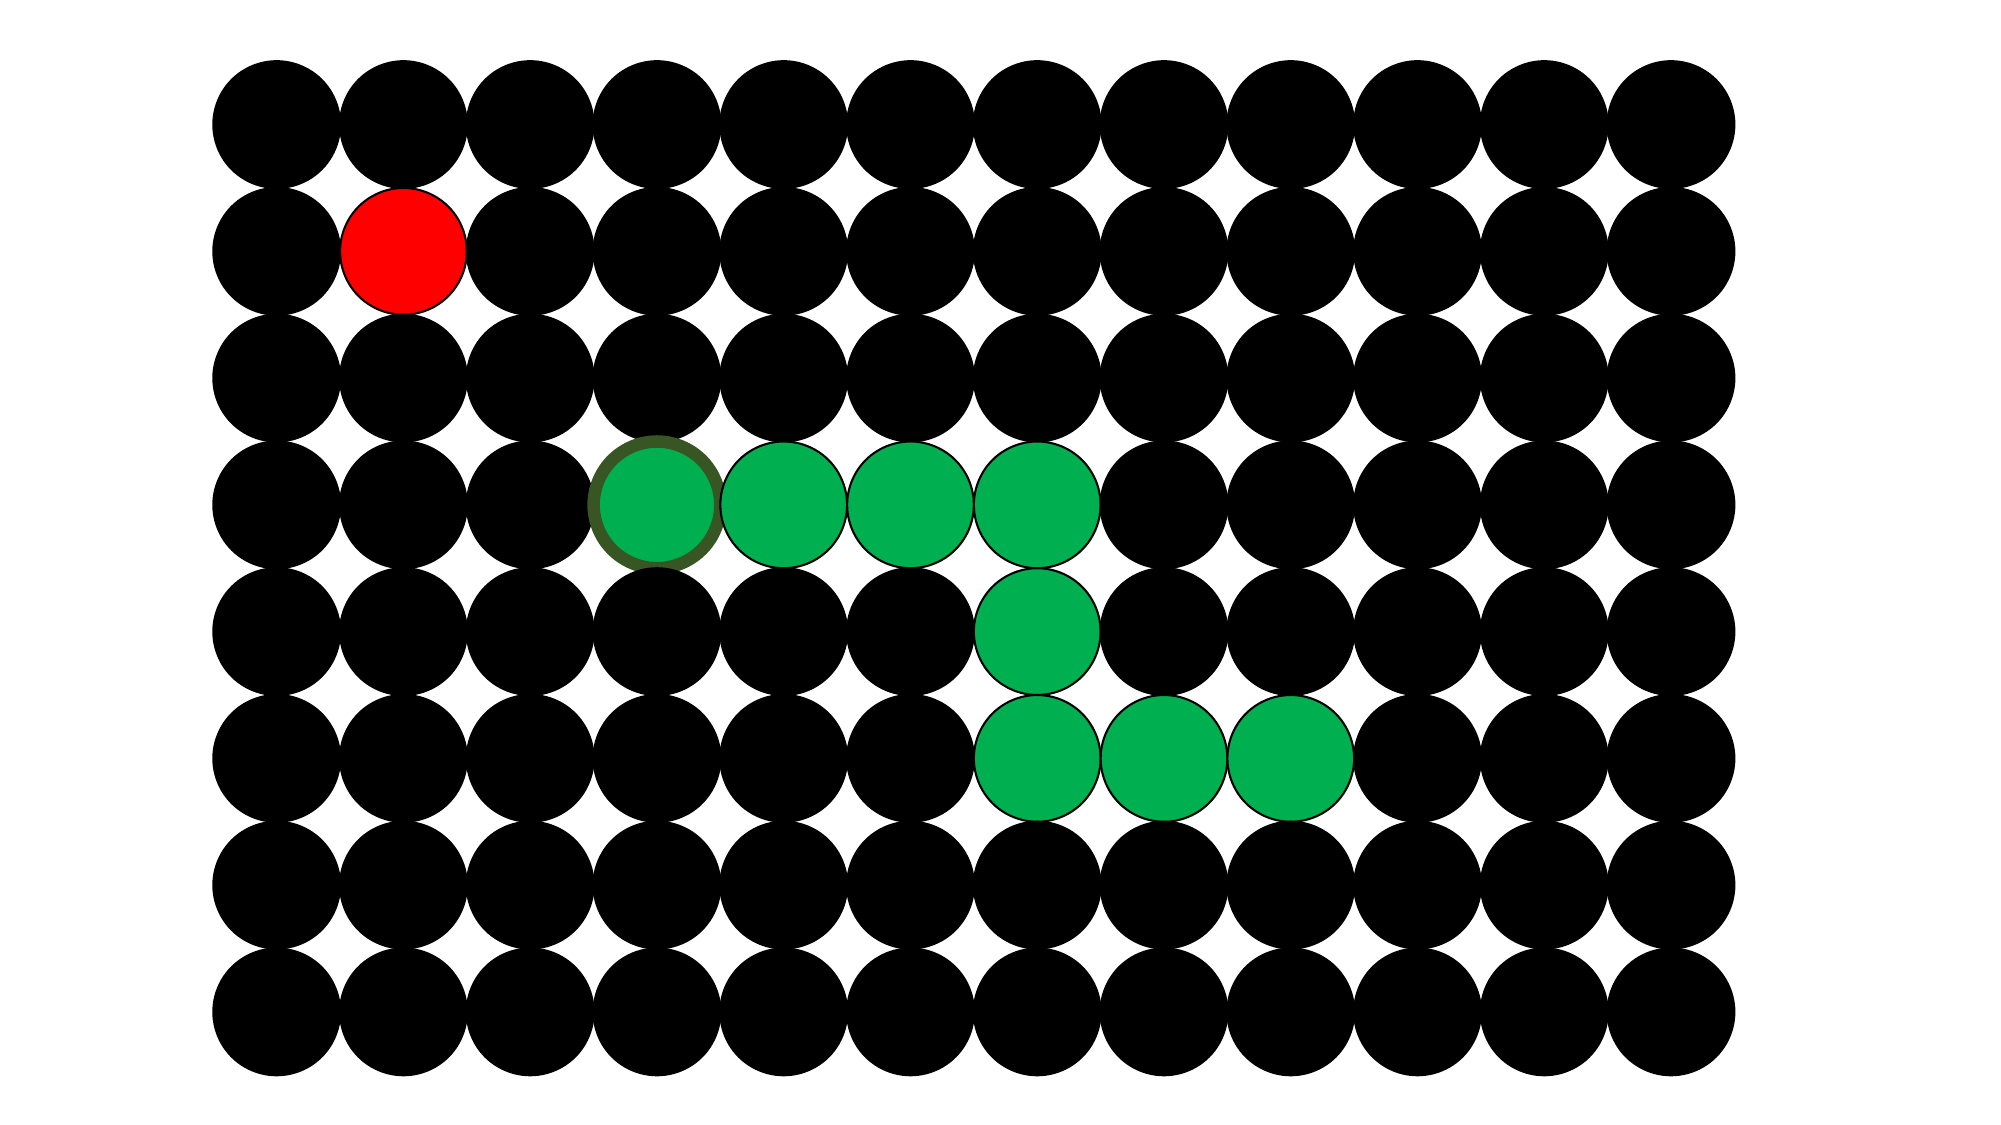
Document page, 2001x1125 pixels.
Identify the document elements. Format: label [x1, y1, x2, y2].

text_box [465, 440, 594, 568]
text_box [339, 188, 467, 315]
text_box [1099, 567, 1227, 695]
text_box [1099, 947, 1227, 1077]
text_box [1226, 947, 1354, 1077]
text_box [1226, 440, 1354, 568]
text_box [592, 440, 720, 568]
text_box [465, 947, 594, 1077]
text_box [465, 60, 594, 189]
text_box [212, 188, 340, 315]
text_box [465, 567, 594, 695]
text_box [719, 567, 847, 695]
text_box [1353, 440, 1481, 568]
text_box [1353, 60, 1481, 189]
text_box [972, 440, 1101, 568]
text_box [846, 60, 974, 189]
text_box [1606, 693, 1736, 822]
text_box [719, 693, 847, 822]
text_box [1606, 820, 1736, 948]
text_box [1479, 693, 1608, 822]
text_box [1479, 313, 1608, 441]
text_box [465, 820, 594, 948]
text_box [212, 820, 340, 949]
text_box [719, 60, 847, 189]
text_box [846, 567, 974, 695]
text_box [592, 820, 720, 948]
text_box [1479, 947, 1608, 1077]
text_box [1479, 440, 1608, 568]
text_box [212, 440, 340, 568]
text_box [1226, 693, 1354, 822]
text_box [1226, 188, 1354, 315]
text_box [846, 820, 974, 948]
text_box [212, 947, 340, 1077]
text_box [846, 947, 974, 1077]
text_box [592, 60, 720, 189]
text_box [719, 440, 847, 568]
text_box [1099, 188, 1227, 315]
text_box [1479, 567, 1608, 695]
text_box [1353, 820, 1481, 948]
text_box [846, 693, 974, 822]
text_box [846, 440, 974, 568]
text_box [1226, 567, 1354, 695]
text_box [212, 313, 340, 441]
text_box [1479, 188, 1608, 315]
text_box [339, 693, 467, 822]
text_box [592, 693, 720, 822]
text_box [1099, 820, 1227, 948]
text_box [1353, 313, 1481, 441]
text_box [1479, 820, 1608, 949]
text_box [719, 820, 847, 948]
text_box [592, 188, 720, 315]
text_box [465, 188, 594, 315]
text_box [212, 60, 340, 189]
text_box [972, 313, 1101, 441]
text_box [339, 820, 467, 948]
text_box [592, 313, 720, 441]
text_box [719, 947, 847, 1077]
text_box [972, 820, 1101, 948]
text_box [212, 567, 340, 695]
text_box [1099, 313, 1227, 441]
text_box [719, 188, 847, 315]
text_box [592, 947, 720, 1077]
text_box [1099, 693, 1227, 822]
text_box [212, 693, 340, 822]
text_box [339, 567, 467, 695]
text_box [1099, 440, 1227, 568]
text_box [1606, 313, 1736, 441]
text_box [846, 188, 974, 315]
text_box [1226, 60, 1354, 189]
text_box [972, 188, 1101, 315]
text_box [1226, 820, 1354, 948]
text_box [1353, 567, 1481, 695]
text_box [1226, 313, 1354, 441]
text_box [1099, 60, 1227, 189]
text_box [972, 60, 1101, 189]
text_box [339, 440, 467, 568]
text_box [339, 60, 467, 189]
text_box [1353, 947, 1481, 1077]
text_box [1479, 60, 1608, 189]
text_box [1606, 567, 1736, 695]
text_box [1606, 60, 1736, 189]
text_box [339, 947, 467, 1077]
text_box [465, 313, 594, 441]
text_box [719, 313, 847, 441]
text_box [972, 947, 1101, 1077]
text_box [465, 693, 594, 822]
text_box [339, 313, 467, 441]
text_box [1353, 188, 1481, 315]
text_box [972, 693, 1101, 822]
text_box [972, 567, 1101, 695]
text_box [592, 567, 720, 695]
text_box [1606, 947, 1736, 1077]
text_box [1606, 188, 1736, 315]
text_box [846, 313, 974, 441]
text_box [1353, 693, 1481, 822]
text_box [1606, 440, 1736, 568]
